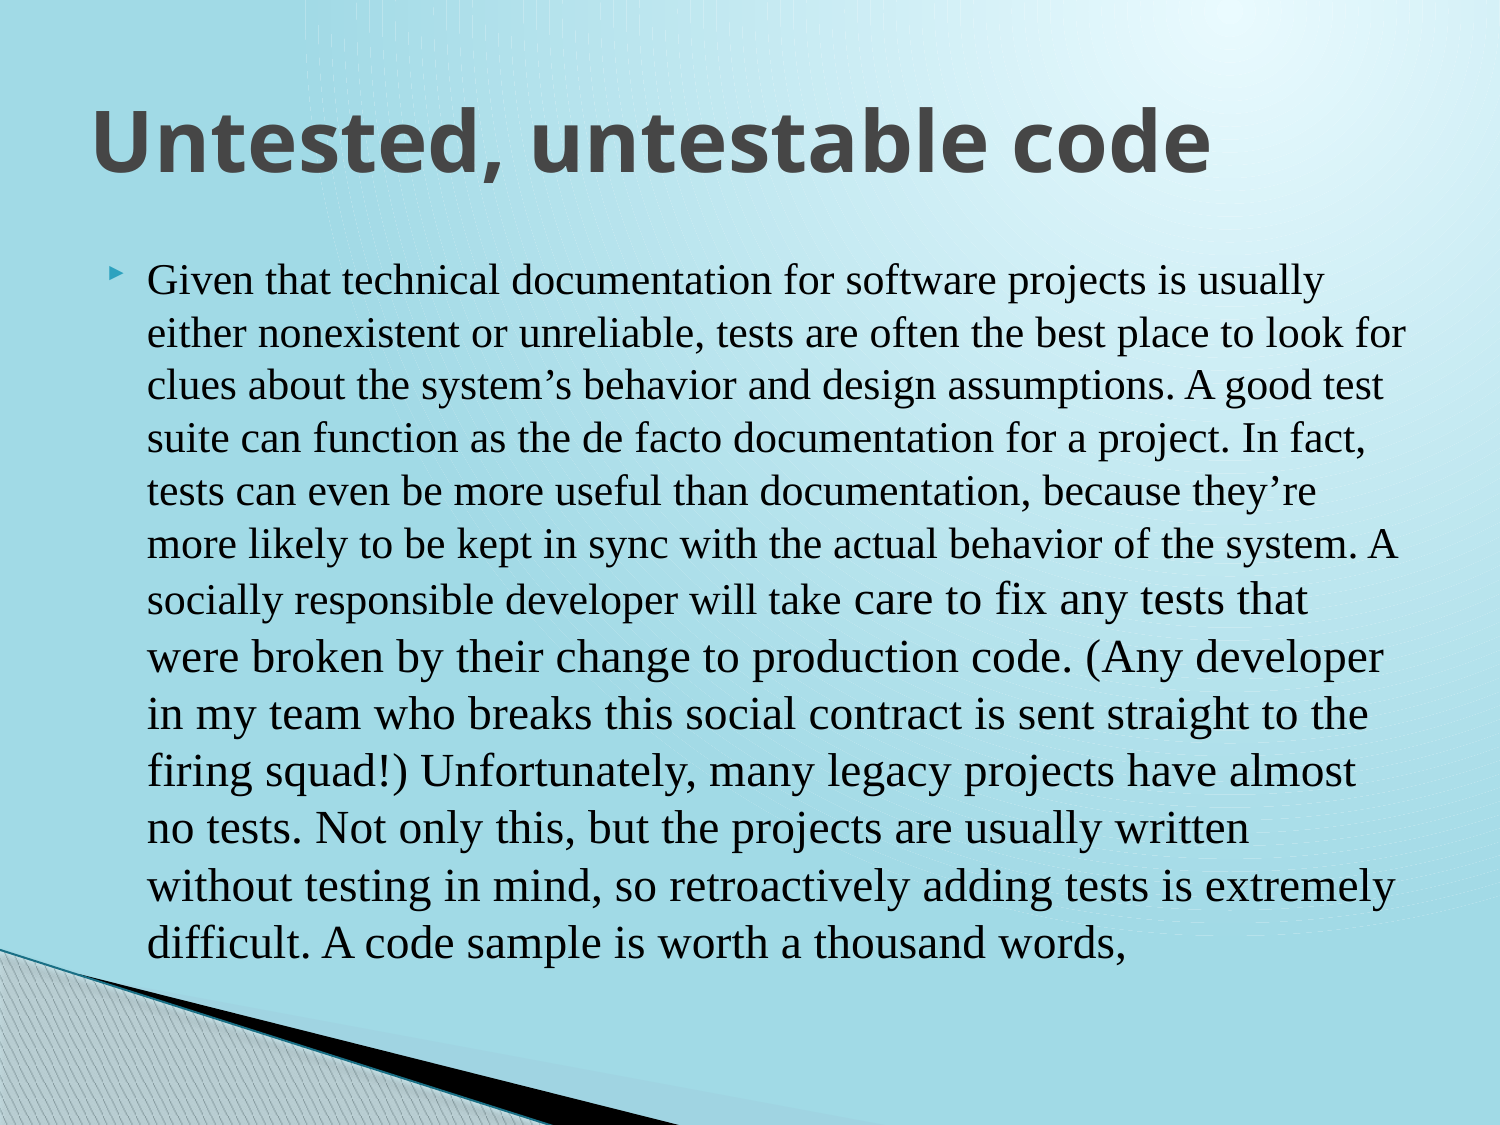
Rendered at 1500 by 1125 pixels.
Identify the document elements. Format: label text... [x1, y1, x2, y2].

list Given that technical documentation for software projects is usually either nonexistent or unreliable, tests are often the best place to look for clues about the system’s behavior and design assumptions. A good test suite can function as the de facto documentation for a project. In fact, tests can even be more useful than documentation, because they’re more likely to be kept in sync with the actual behavior of the system. A socially responsible developer will take care to fix any tests that were broken by their change to production code. (Any developer in my team who breaks this social contract is sent straight to the firing squad!) Unfortunately, many legacy projects have almost no tests. Not only this, but the projects are usually written without testing in mind, so retroactively adding tests is extremely difficult. A code sample is worth a thousand words, [75, 243, 1425, 986]
title Untested, untestable code [75, 45, 1425, 233]
